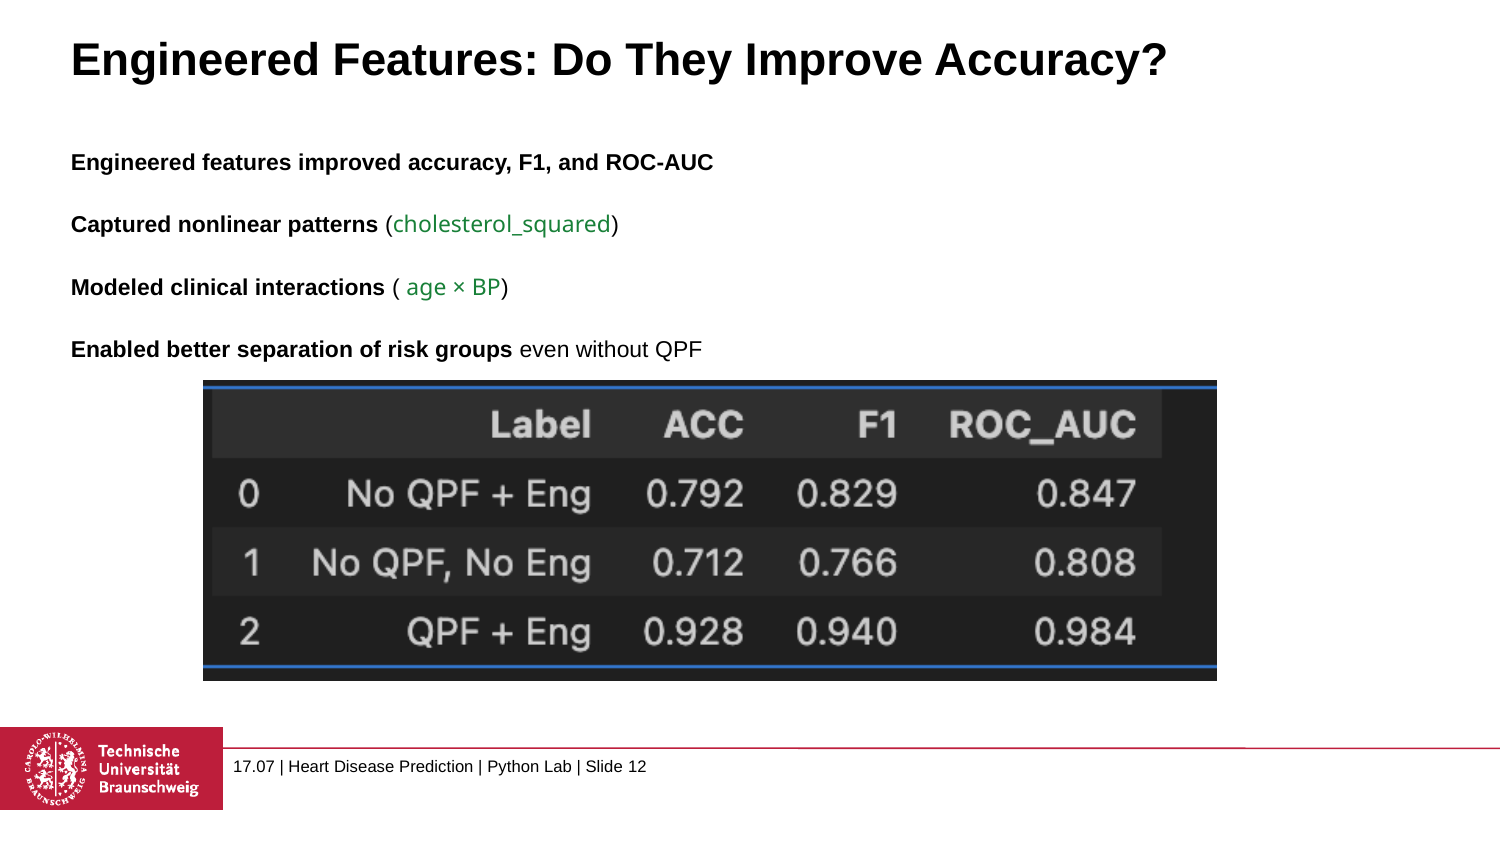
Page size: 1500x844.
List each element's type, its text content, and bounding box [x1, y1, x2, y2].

title Engineered Features: Do They Improve Accuracy? [70, 13, 1445, 101]
picture [203, 380, 1217, 681]
picture [0, 727, 223, 810]
list Engineered features improved accuracy, F1, and ROC-AUC Captured nonlinear patterns (cholesterol_squared) Modeled clinical interactions ( age × BP) Enabled better separation of risk groups even without QPF [70, 147, 1302, 381]
